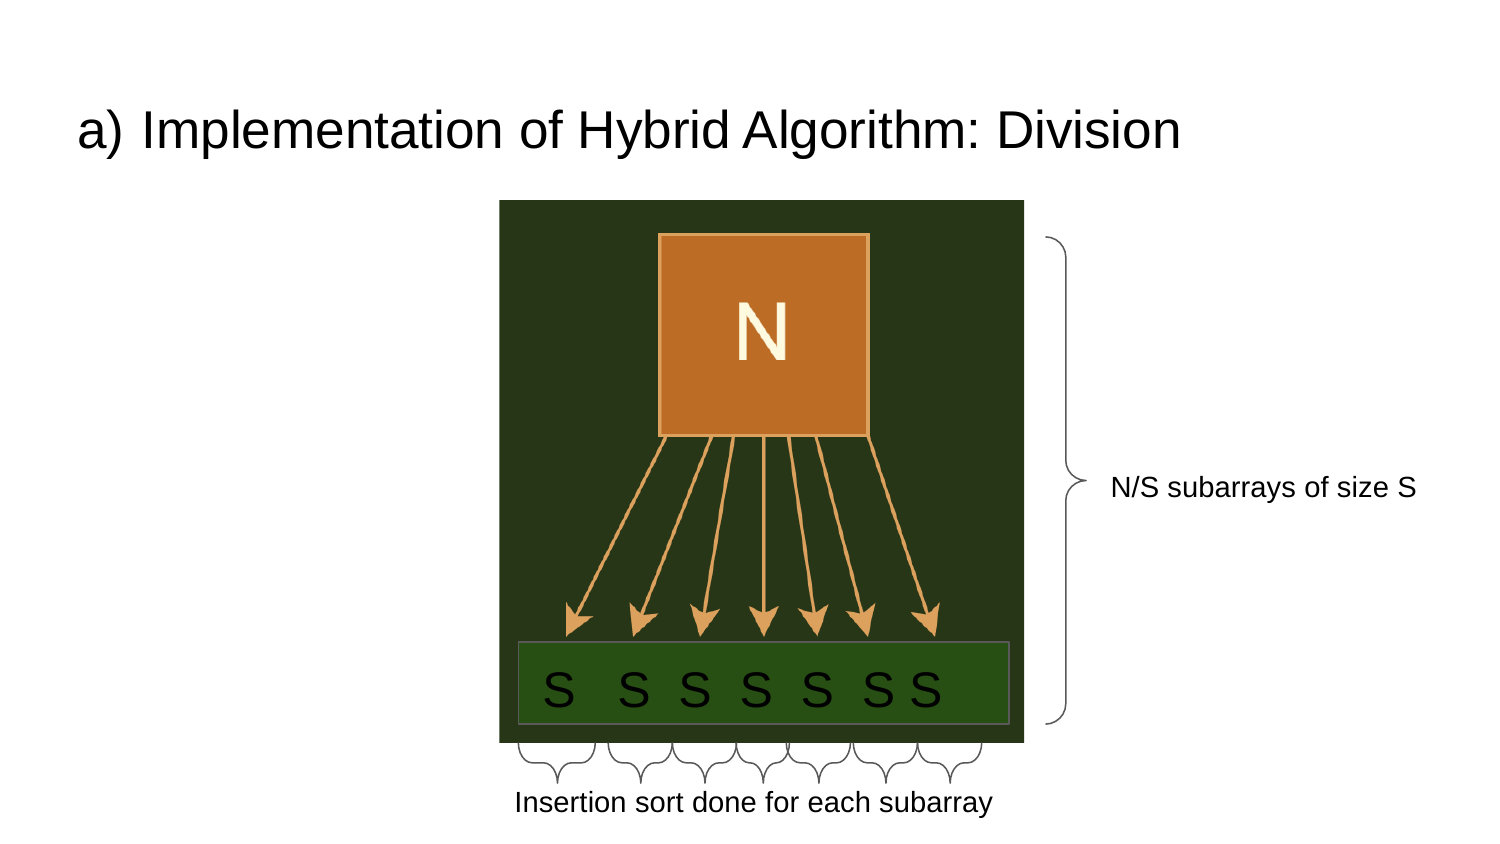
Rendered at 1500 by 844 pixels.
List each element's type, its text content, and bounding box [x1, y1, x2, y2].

text_box [919, 752, 981, 784]
title Implementation of Hybrid Algorithm: Division [51, 80, 1449, 175]
text_box [787, 752, 849, 784]
text_box [854, 752, 916, 784]
text_box [737, 752, 788, 784]
text_box N/S subarrays of size S [1095, 453, 1465, 519]
text_box [1045, 236, 1087, 725]
picture [498, 199, 1025, 743]
text_box [673, 752, 735, 784]
text_box [609, 752, 671, 767]
text_box [519, 752, 594, 767]
text_box Insertion sort done for each subarray [499, 767, 1106, 844]
